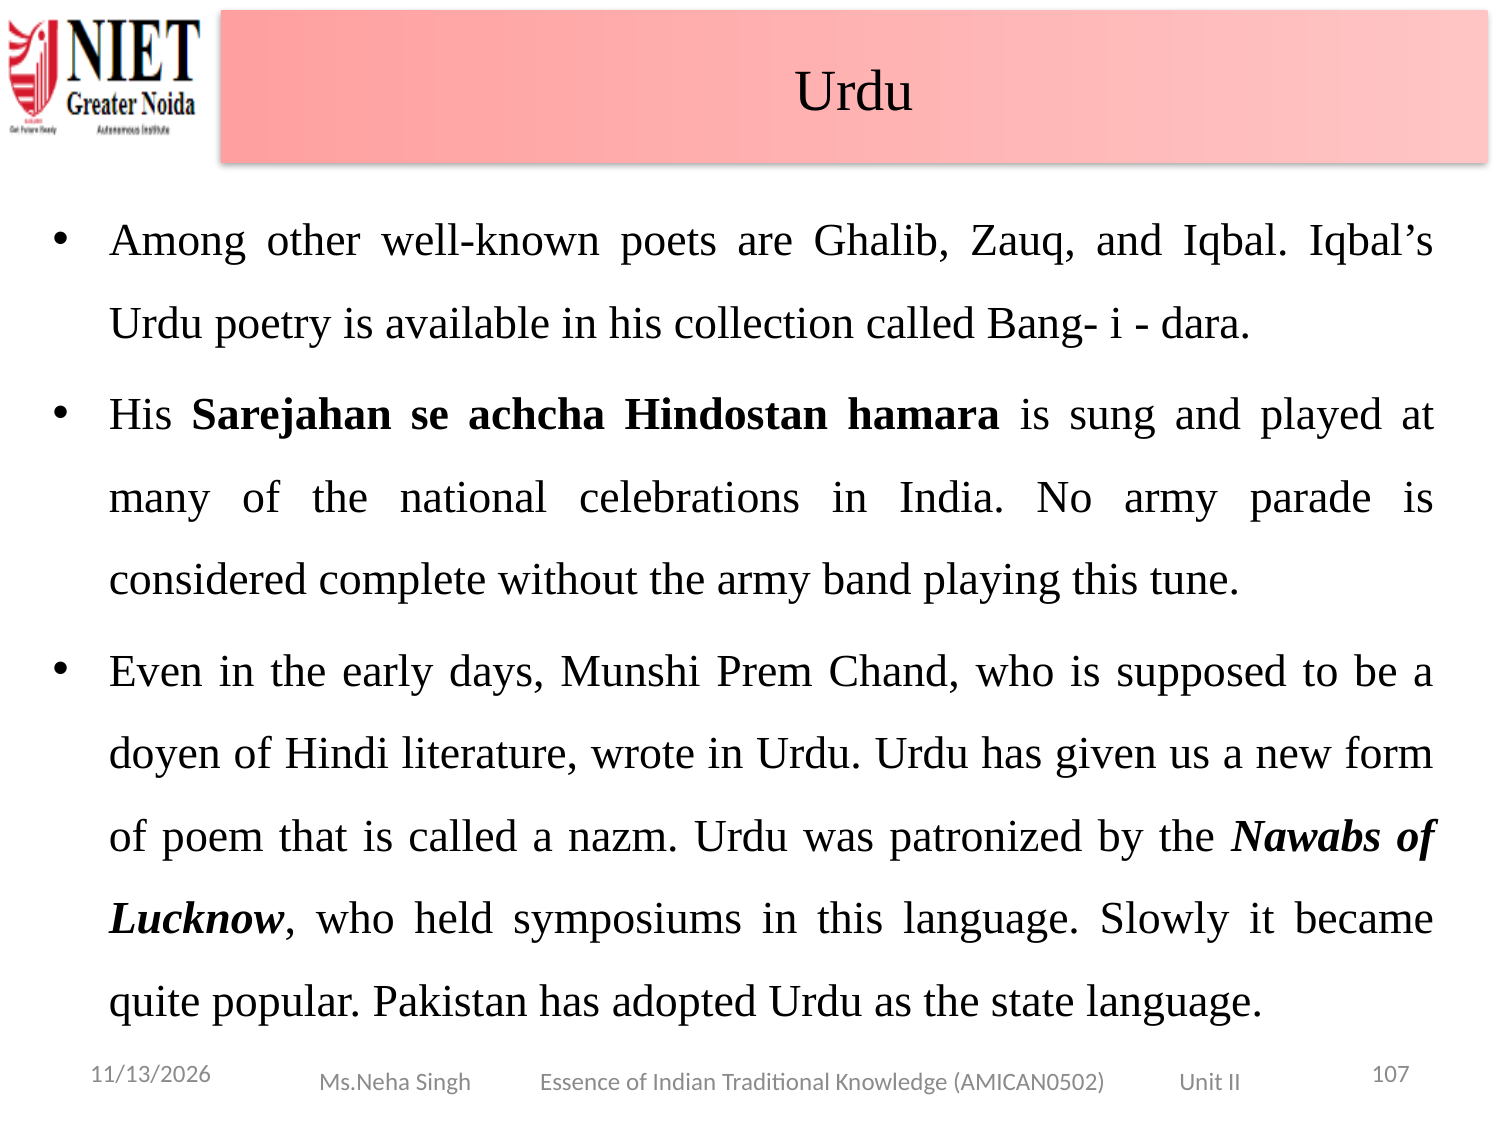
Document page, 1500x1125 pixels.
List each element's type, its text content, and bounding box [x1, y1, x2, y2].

text_box Urdu [220, 10, 1488, 163]
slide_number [75, 1042, 250, 1103]
slide_number 107 [1287, 1042, 1425, 1103]
list Among other well-known poets are Ghalib, Zauq, and Iqbal. Iqbal’s Urdu poetry is available in his collection called Bang- i - dara. His Sarejahan se achcha Hindostan hamara is sung and played at many of the national celebrations in India. No army parade is considered complete without the army band playing this tune. Even in the early days, Munshi Prem Chand, who is supposed to be a doyen of Hindi literature, wrote in Urdu. Urdu has given us a new form of poem that is called a nazm. Urdu was patronized by the Nawabs of Lucknow, who held symposiums in this language. Slowly it became quite popular. Pakistan has adopted Urdu as the state language. [37, 174, 1450, 1043]
picture [0, 0, 213, 160]
footer Ms.Neha Singh Essence of Indian Traditional Knowledge (AMICAN0502) Unit II [275, 1042, 1288, 1118]
